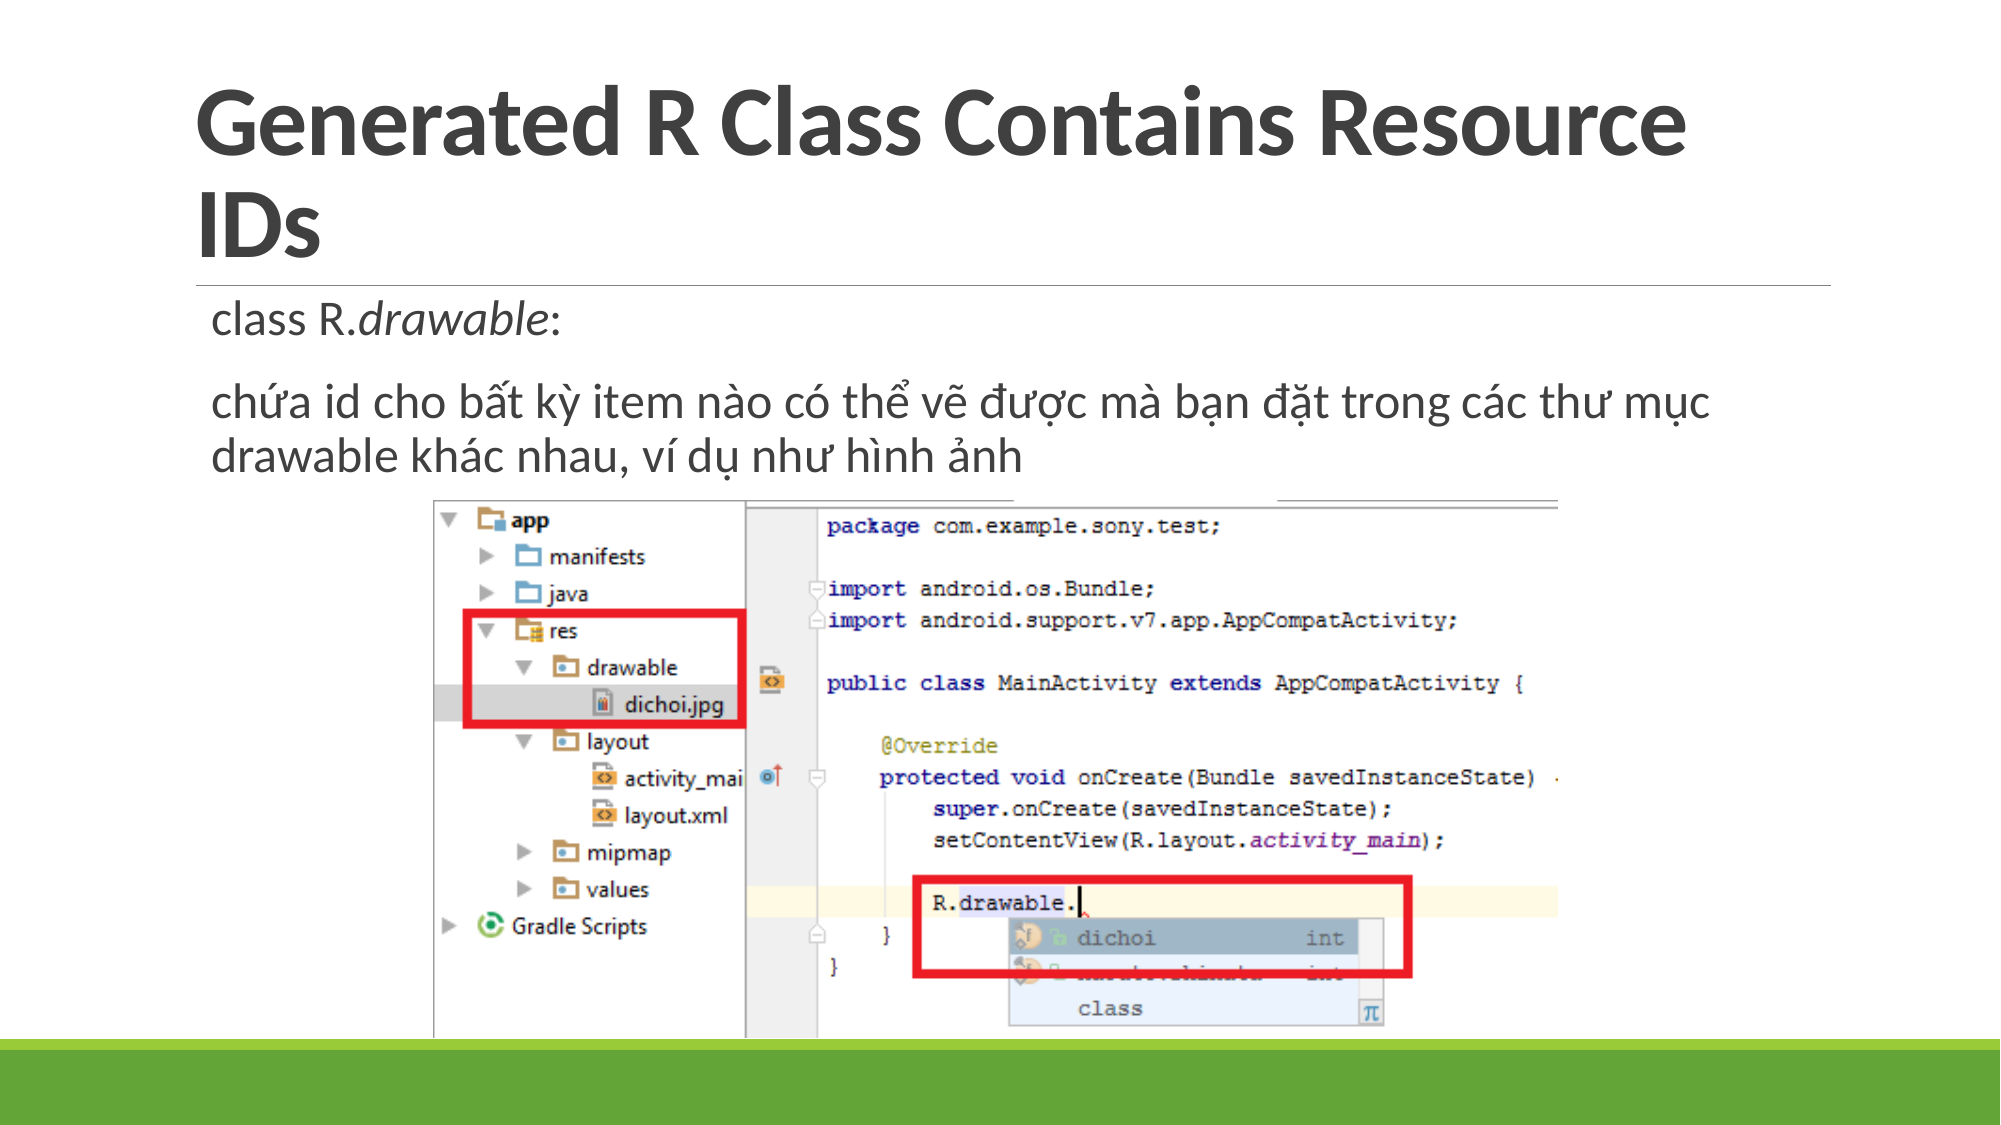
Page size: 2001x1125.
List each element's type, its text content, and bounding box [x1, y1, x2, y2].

picture [433, 500, 1559, 1039]
list class R.drawable: chứa id cho bất kỳ item nào có thể vẽ được mà bạn đặt trong các thư mục drawable khác nhau, ví dụ như hình ảnh [196, 285, 1830, 485]
title Generated R Class Contains Resource IDs [180, 47, 1830, 285]
